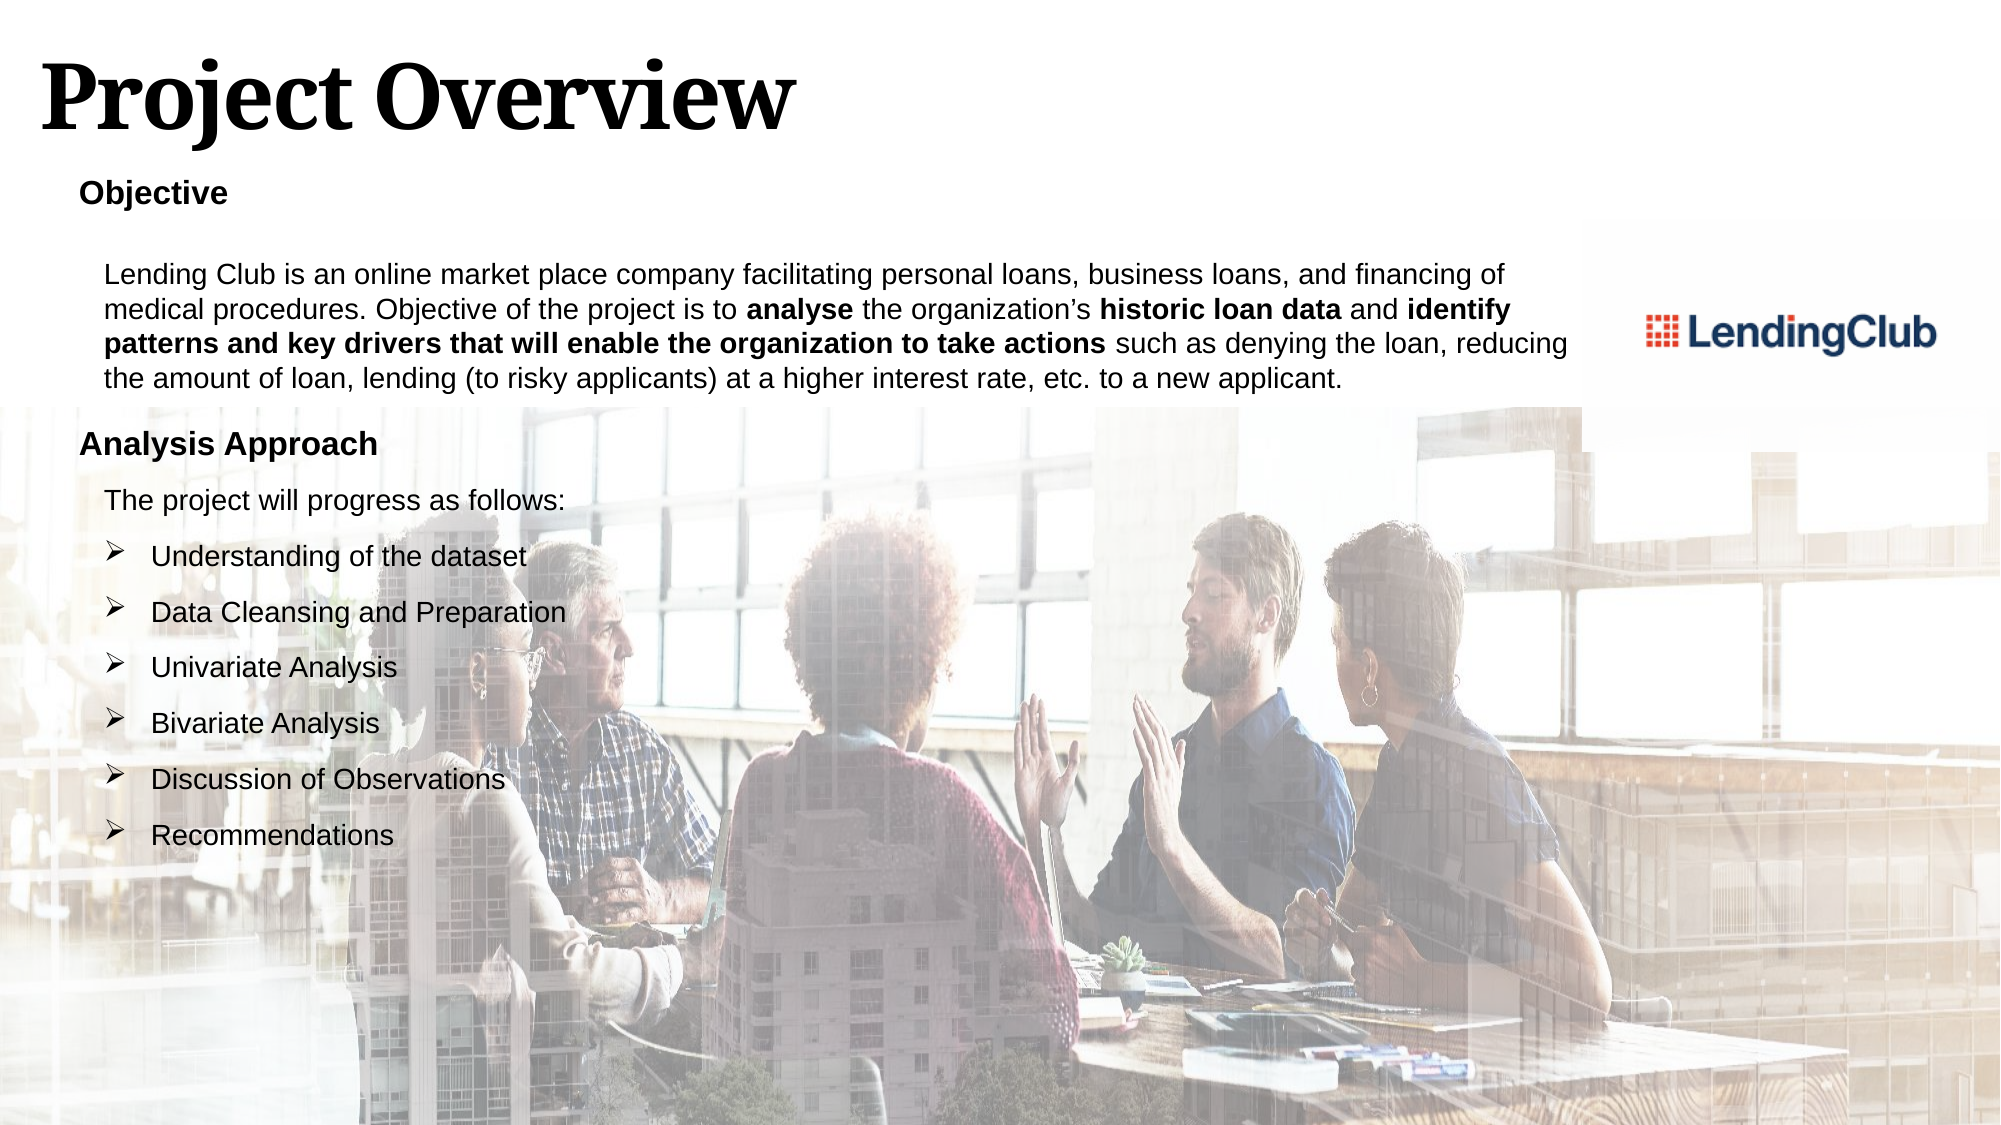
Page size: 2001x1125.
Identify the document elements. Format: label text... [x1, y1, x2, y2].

picture [0, 219, 2000, 1125]
text_box Lending Club is an online market place company facilitating personal loans, business loans, and financing of medical procedures. Objective of the project is to analyse the organization’s historic loan data and identify patterns and key drivers that will enable the organization to take actions such as denying the loan, reducing the amount of loan, lending (to risky applicants) at a higher interest rate, etc. to a new applicant. [88, 247, 1582, 407]
list Objective [63, 156, 746, 220]
title Project Overview [25, 0, 854, 158]
